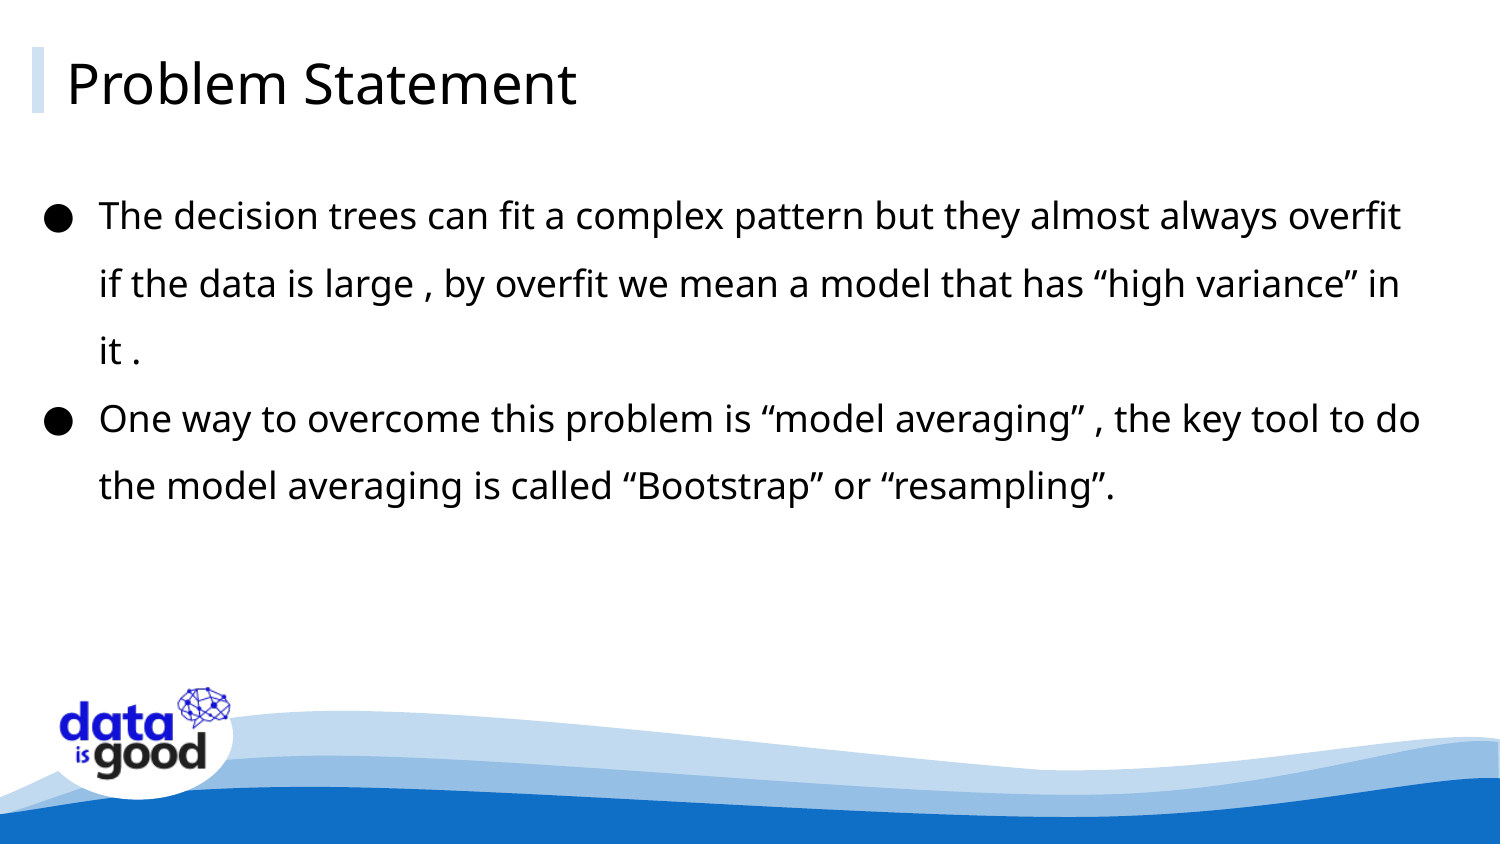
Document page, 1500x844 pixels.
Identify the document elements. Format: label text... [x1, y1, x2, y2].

picture [58, 715, 231, 804]
title Problem Statement [51, 33, 1449, 128]
list The decision trees can fit a complex pattern but they almost always overfit if the data is large , by overfit we mean a model that has “high variance” in it . One way to overcome this problem is “model averaging” , the key tool to do the model averaging is called “Bootstrap” or “resampling”. [8, 154, 1449, 715]
